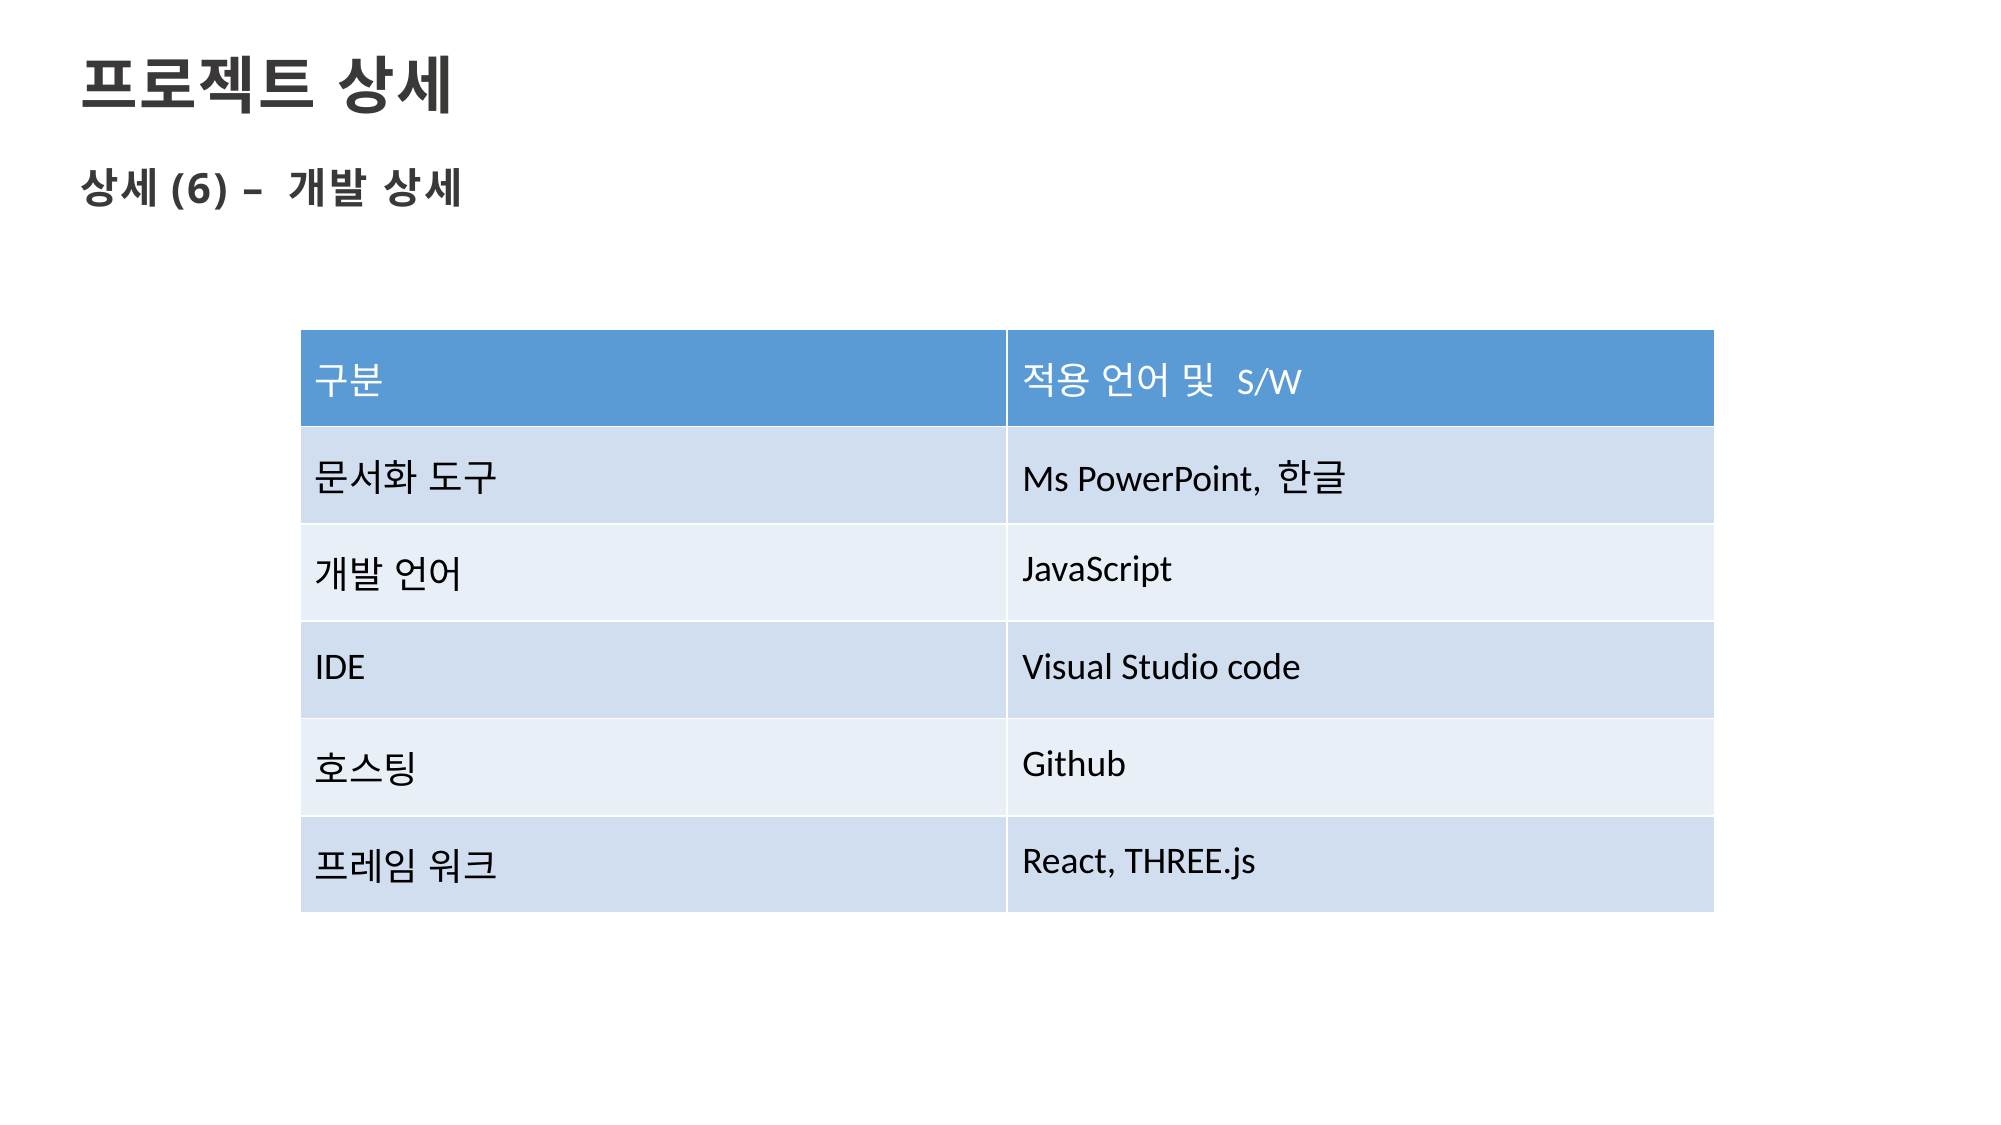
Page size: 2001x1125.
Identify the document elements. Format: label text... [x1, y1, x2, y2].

table_cell 문서화 도구 [301, 427, 1006, 523]
table_cell Github [1008, 719, 1714, 815]
table_cell Visual Studio code [1008, 622, 1714, 718]
table_cell Ms PowerPoint, 한글 [1008, 427, 1714, 523]
text_box 프로젝트 상세 상세(6) – 개발 상세 [65, 47, 745, 222]
table_cell 프레임 워크 [301, 817, 1006, 912]
table_header 구분 [301, 330, 1006, 426]
table_cell 개발 언어 [301, 525, 1006, 620]
table_cell JavaScript [1008, 525, 1714, 620]
table_cell React, THREE.js [1008, 817, 1714, 912]
table_cell 호스팅 [301, 719, 1006, 815]
table_header 적용 언어 및 S/W [1008, 330, 1714, 426]
table_cell IDE [301, 622, 1006, 718]
